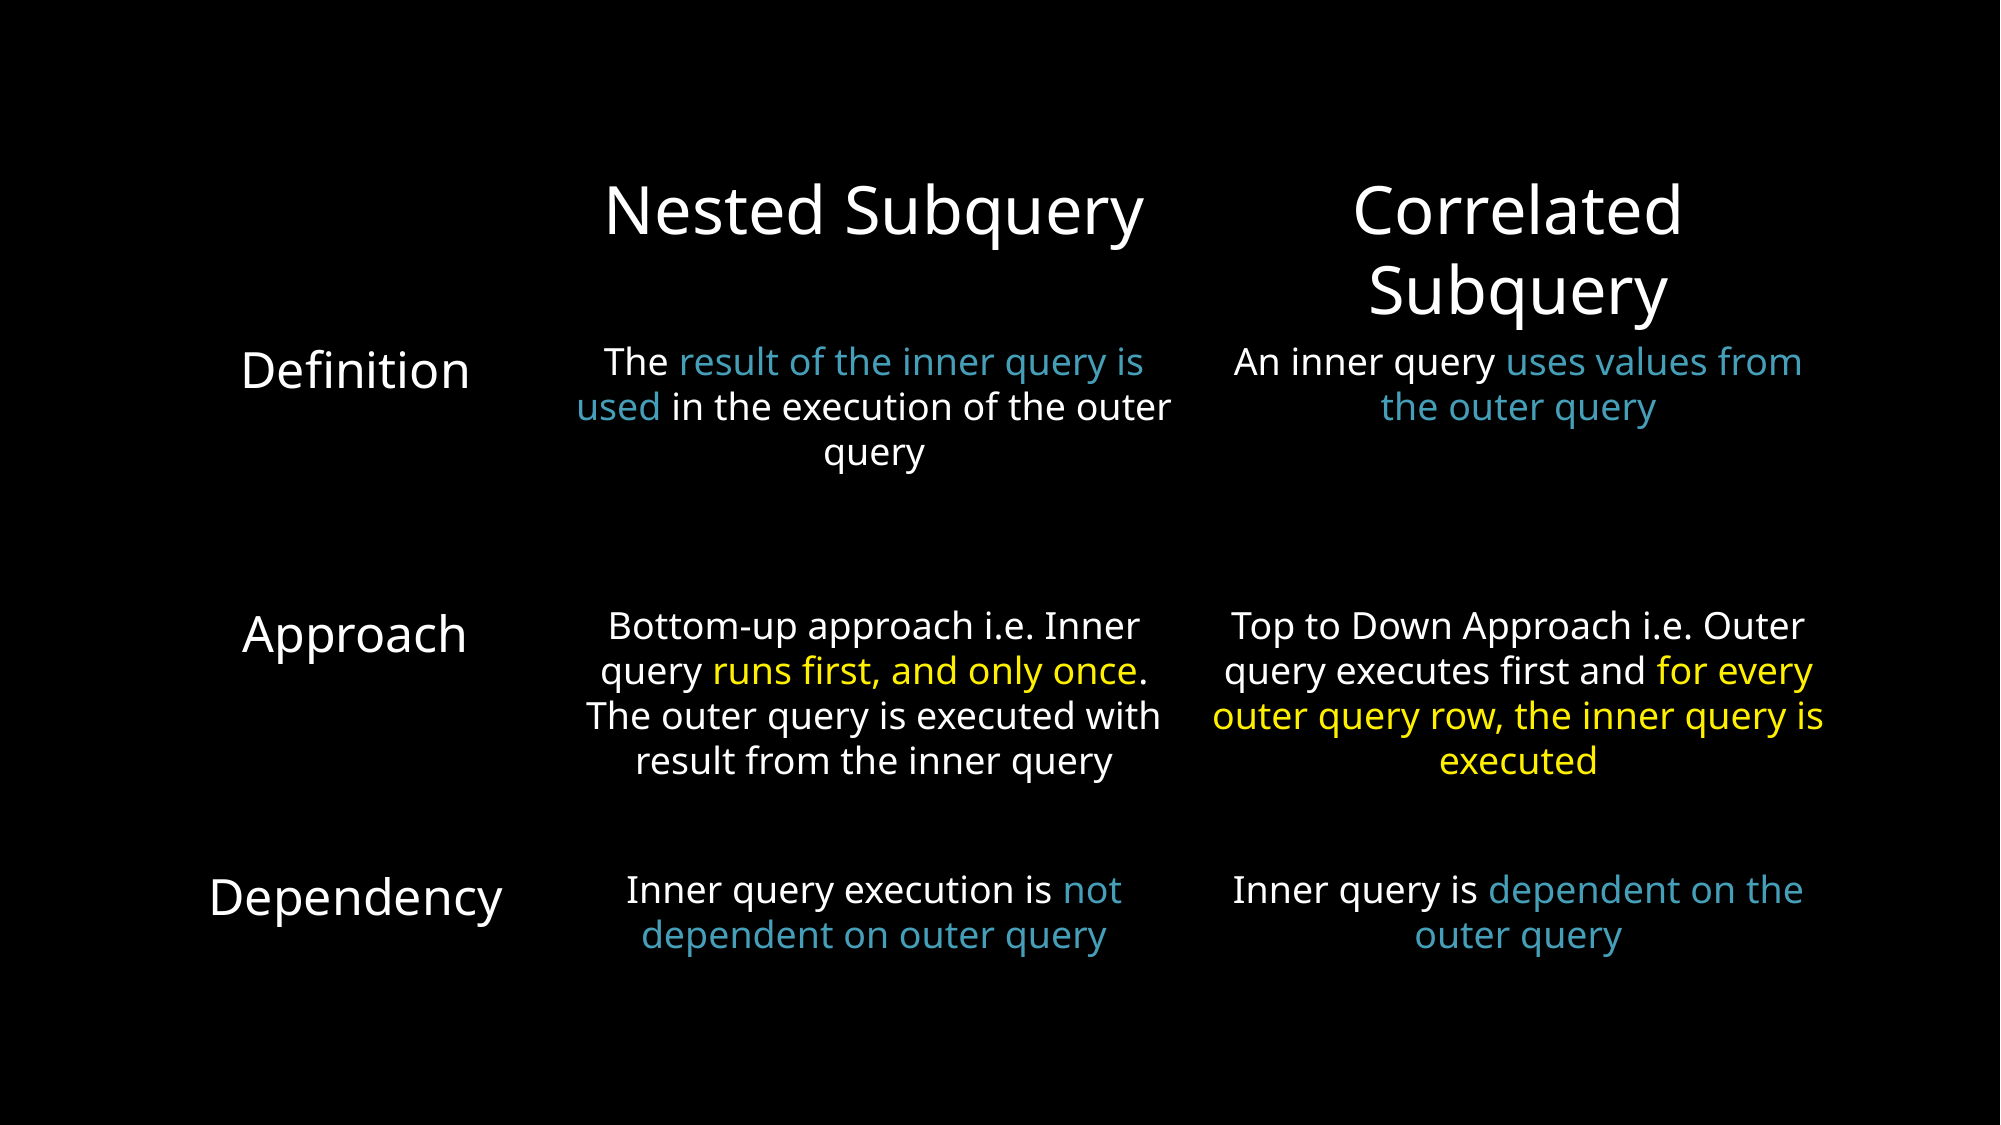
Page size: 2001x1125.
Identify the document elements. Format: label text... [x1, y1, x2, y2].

text_box Bottom-up approach i.e. Inner query runs first, and only once. The outer query is executed with result from the inner query [552, 594, 1196, 790]
text_box Nested Subquery [552, 160, 1196, 256]
text_box The result of the inner query is used in the execution of the outer query [552, 330, 1197, 481]
text_box Dependency [159, 858, 552, 934]
text_box Inner query is dependent on the outer query [1196, 858, 1841, 964]
text_box Definition [159, 330, 552, 406]
text_box Approach [159, 594, 552, 670]
text_box Correlated Subquery [1196, 160, 1841, 330]
text_box Top to Down Approach i.e. Outer query executes first and for every outer query row, the inner query is executed [1196, 594, 1841, 790]
text_box An inner query uses values from the outer query [1196, 330, 1841, 436]
text_box Inner query execution is not dependent on outer query [552, 858, 1196, 964]
